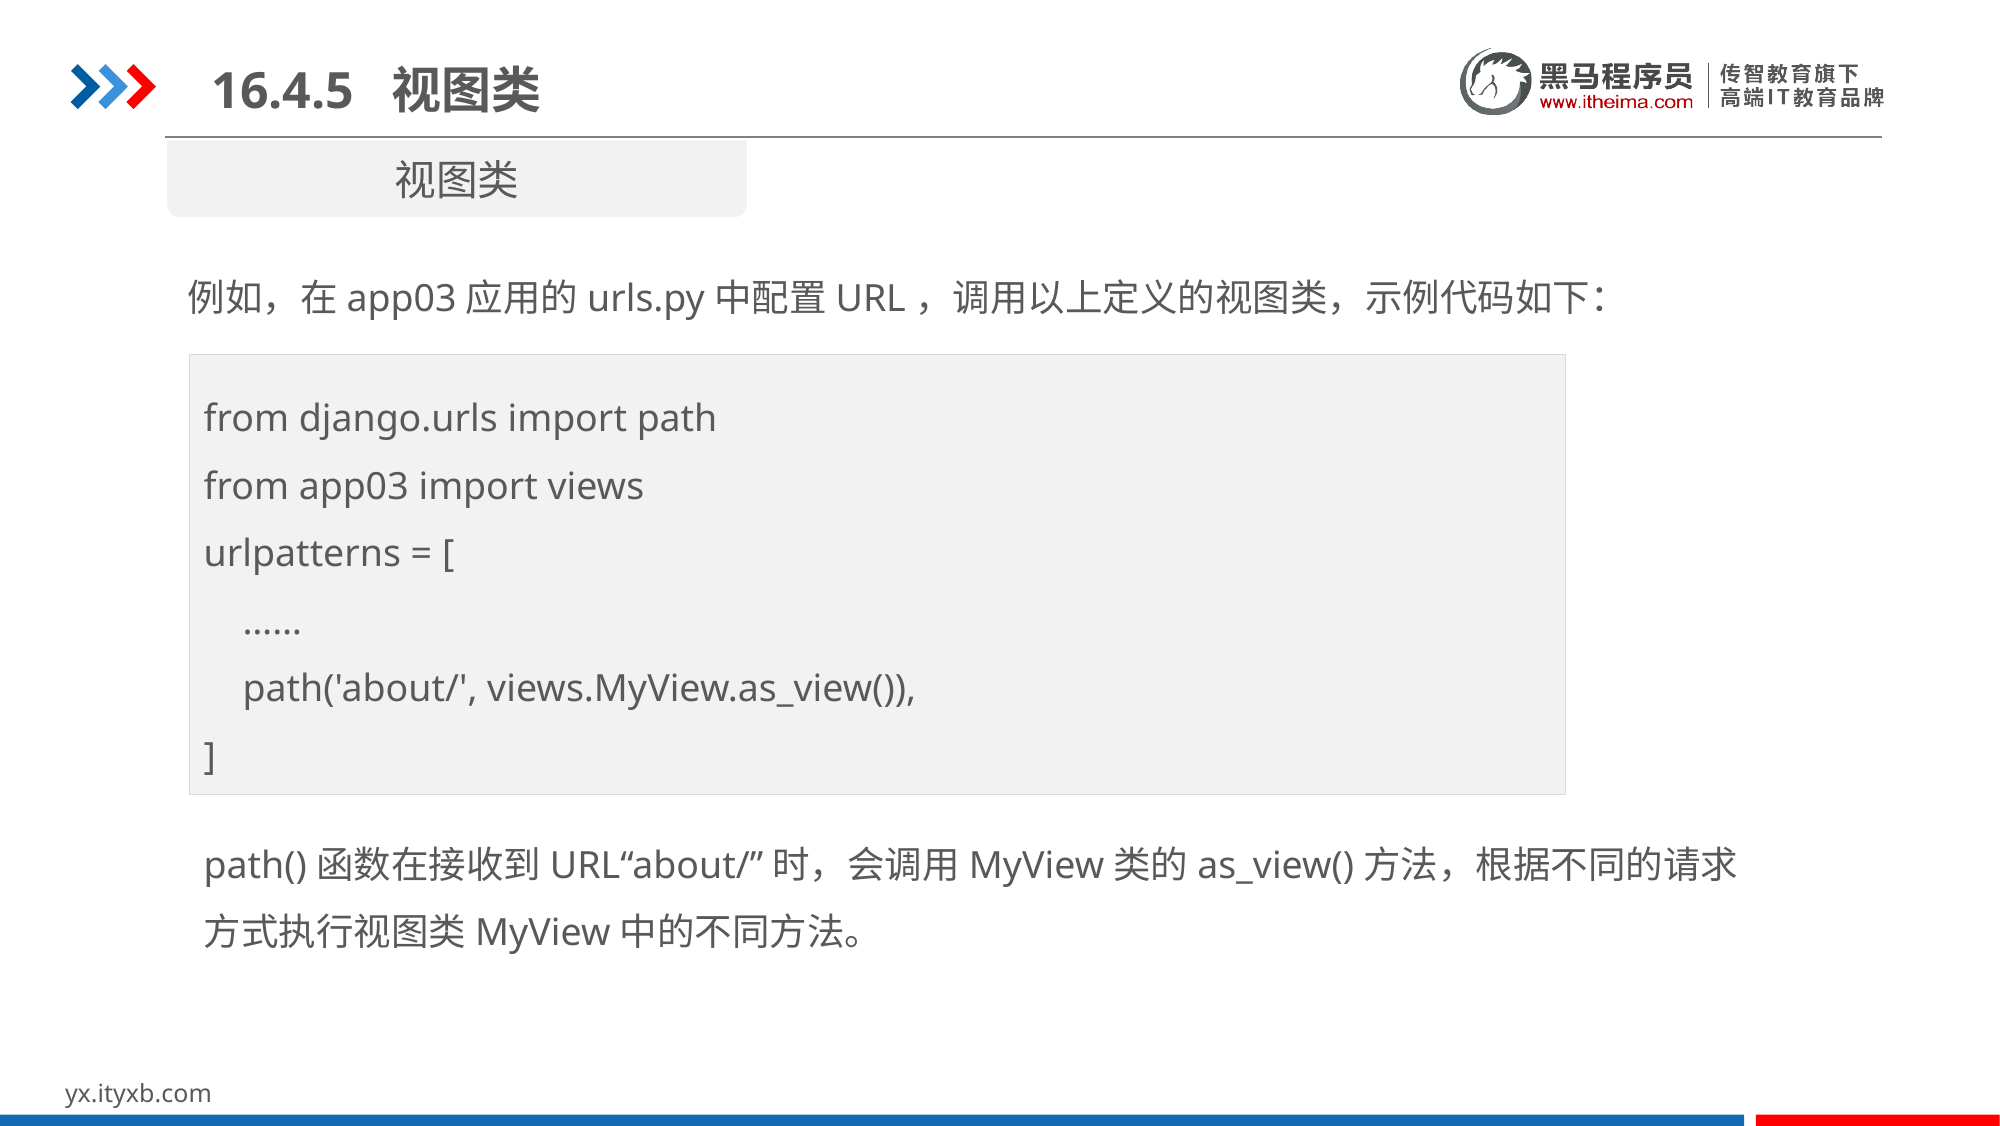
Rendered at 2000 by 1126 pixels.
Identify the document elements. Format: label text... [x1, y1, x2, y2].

text_box from django.urls import path from app03 import views urlpatterns = [ …… path('about/', views.MyView.as_view()), ] [187, 352, 1567, 796]
picture [1460, 48, 1887, 115]
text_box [166, 140, 748, 218]
text_box 例如，在app03应用的urls.py中配置URL，调用以上定义的视图类，示例代码如下： [172, 243, 1759, 352]
text_box 16.4.5 视图类 [196, 42, 1008, 136]
text_box path()函数在接收到URL“about/”时，会调用MyView类的as_view()方法，根据不同的请求方式执行视图类MyView中的不同方法。 [188, 810, 1775, 990]
